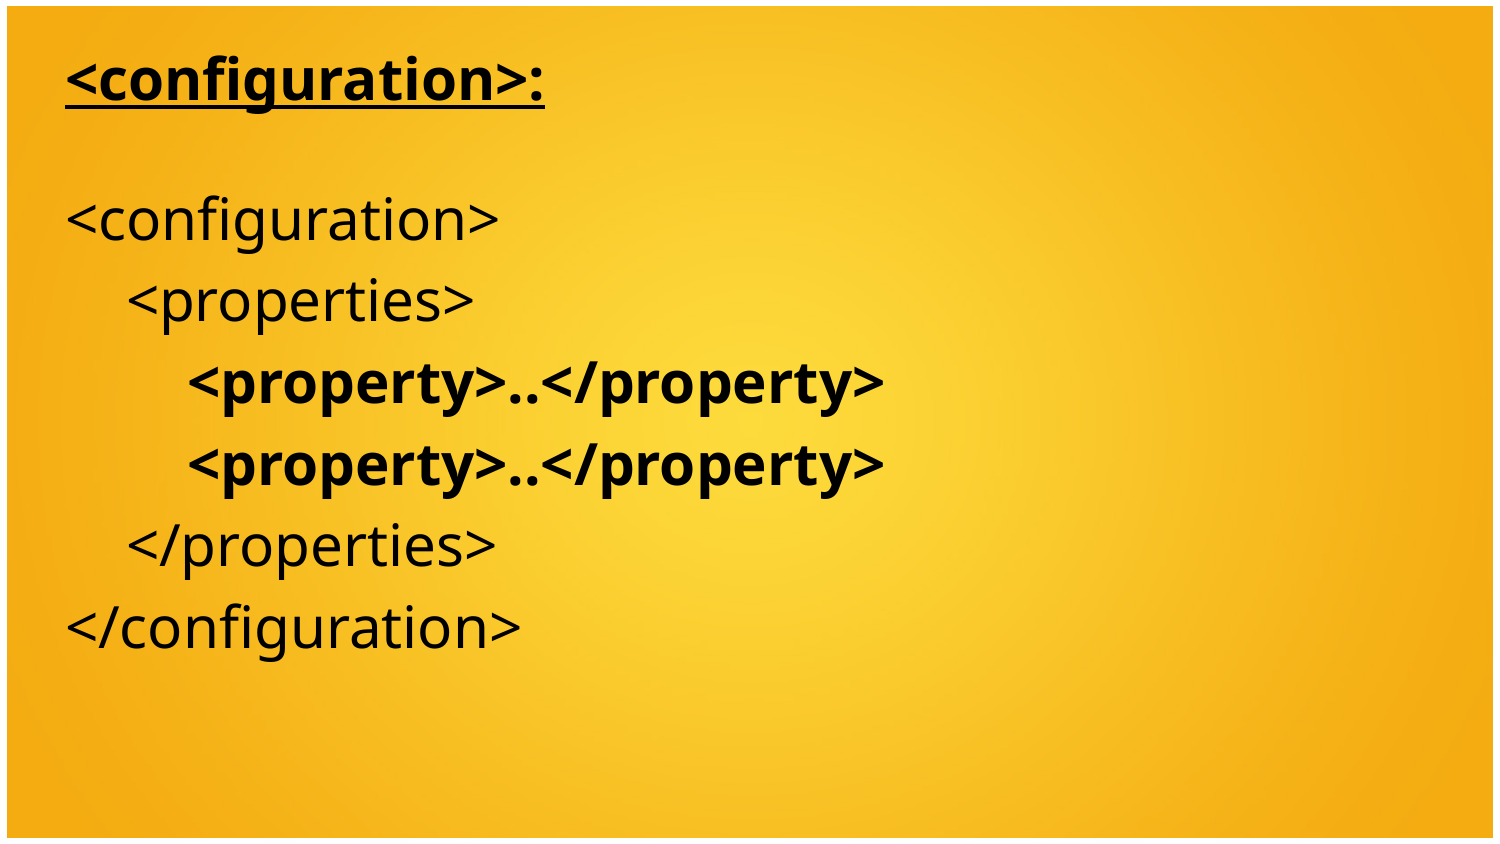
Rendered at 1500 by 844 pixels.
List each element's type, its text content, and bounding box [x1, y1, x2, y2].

list <configuration>: <configuration> <properties> <property>..</property> <property>..</property> </properties> </configuration> [49, 34, 1463, 798]
picture [0, 0, 1500, 844]
